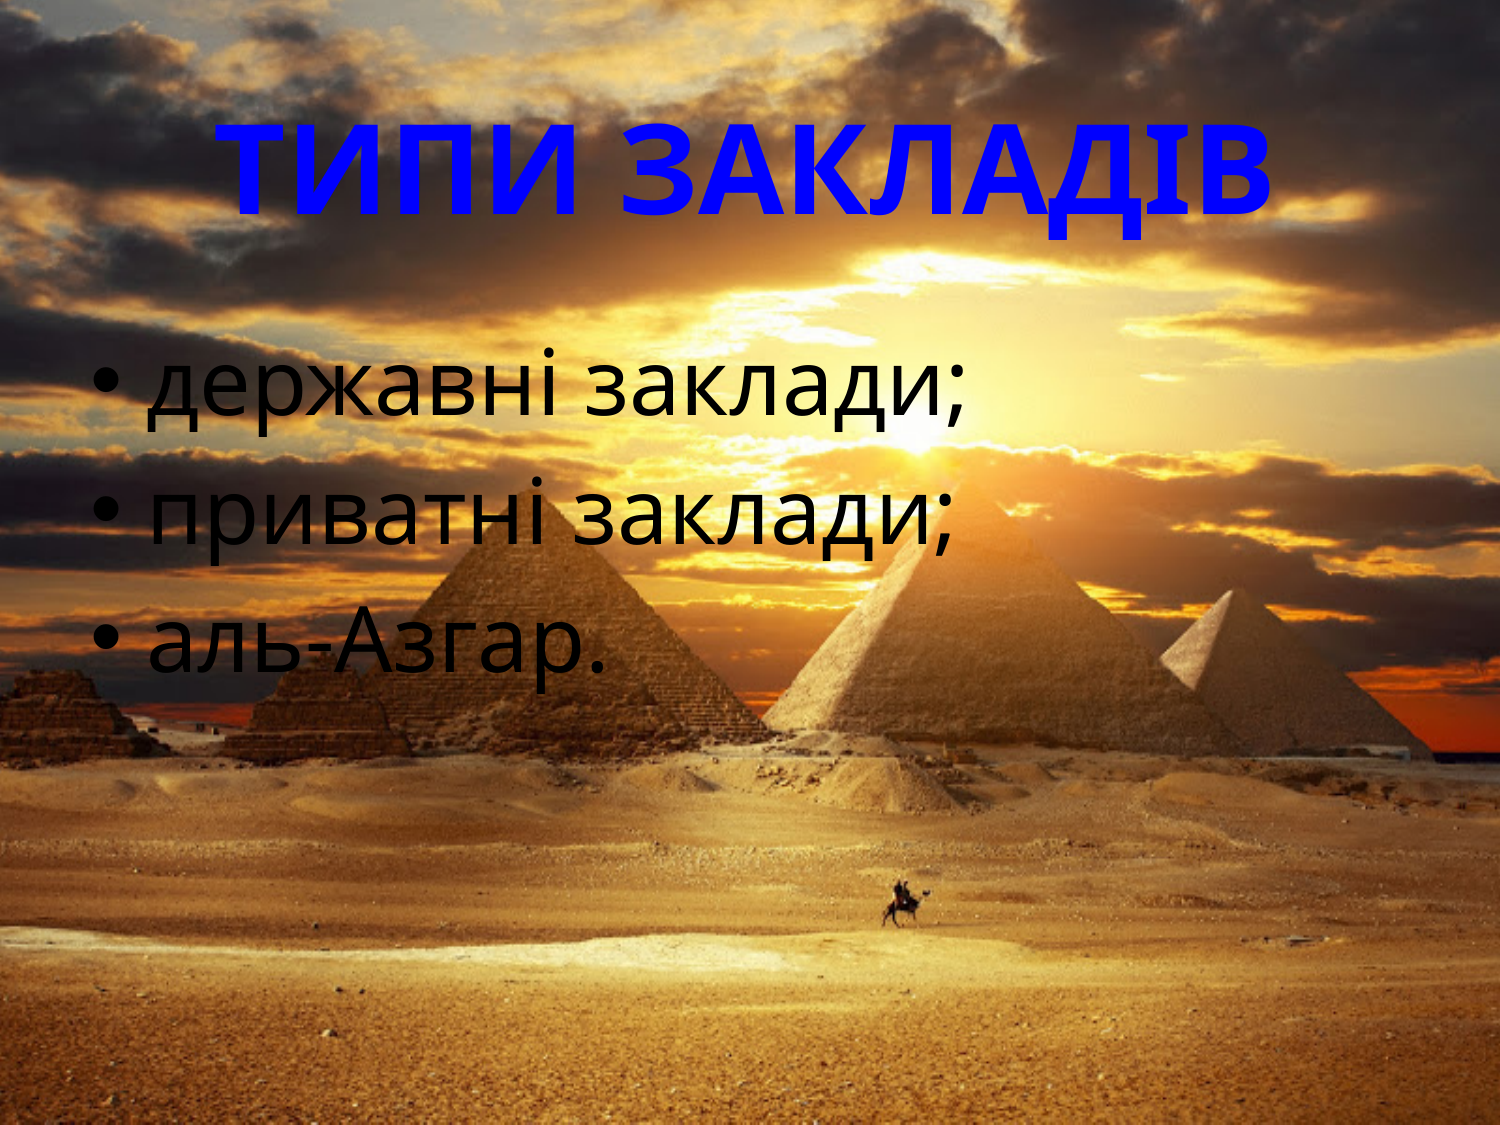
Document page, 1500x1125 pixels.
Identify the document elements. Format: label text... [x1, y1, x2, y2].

picture [0, 0, 1500, 1125]
list державні заклади; приватні заклади; аль-Азгар. [75, 316, 1425, 1005]
title ТИПИ ЗАКЛАДІВ [70, 70, 1421, 258]
